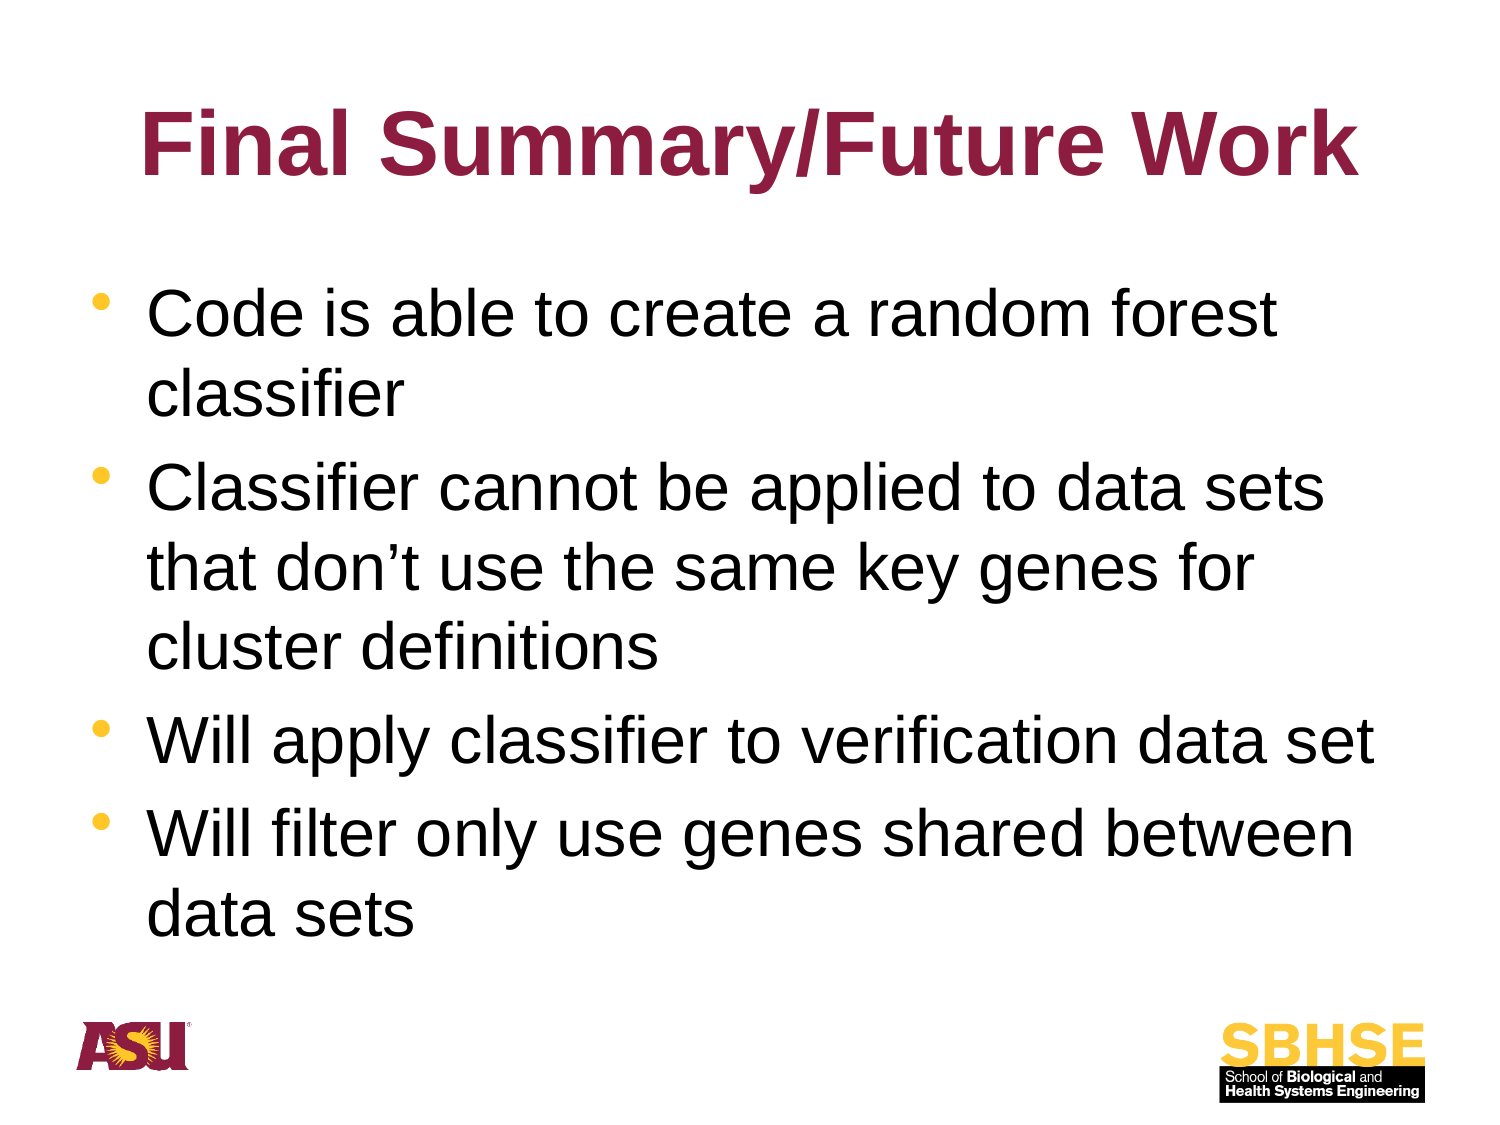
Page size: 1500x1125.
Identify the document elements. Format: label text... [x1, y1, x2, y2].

list Code is able to create a random forest classifier Classifier cannot be applied to data sets that don’t use the same key genes for cluster definitions Will apply classifier to verification data set Will filter only use genes shared between data sets [75, 262, 1425, 1005]
picture [52, 998, 215, 1094]
picture [1219, 1014, 1425, 1103]
title Final Summary/Future Work [75, 45, 1425, 233]
